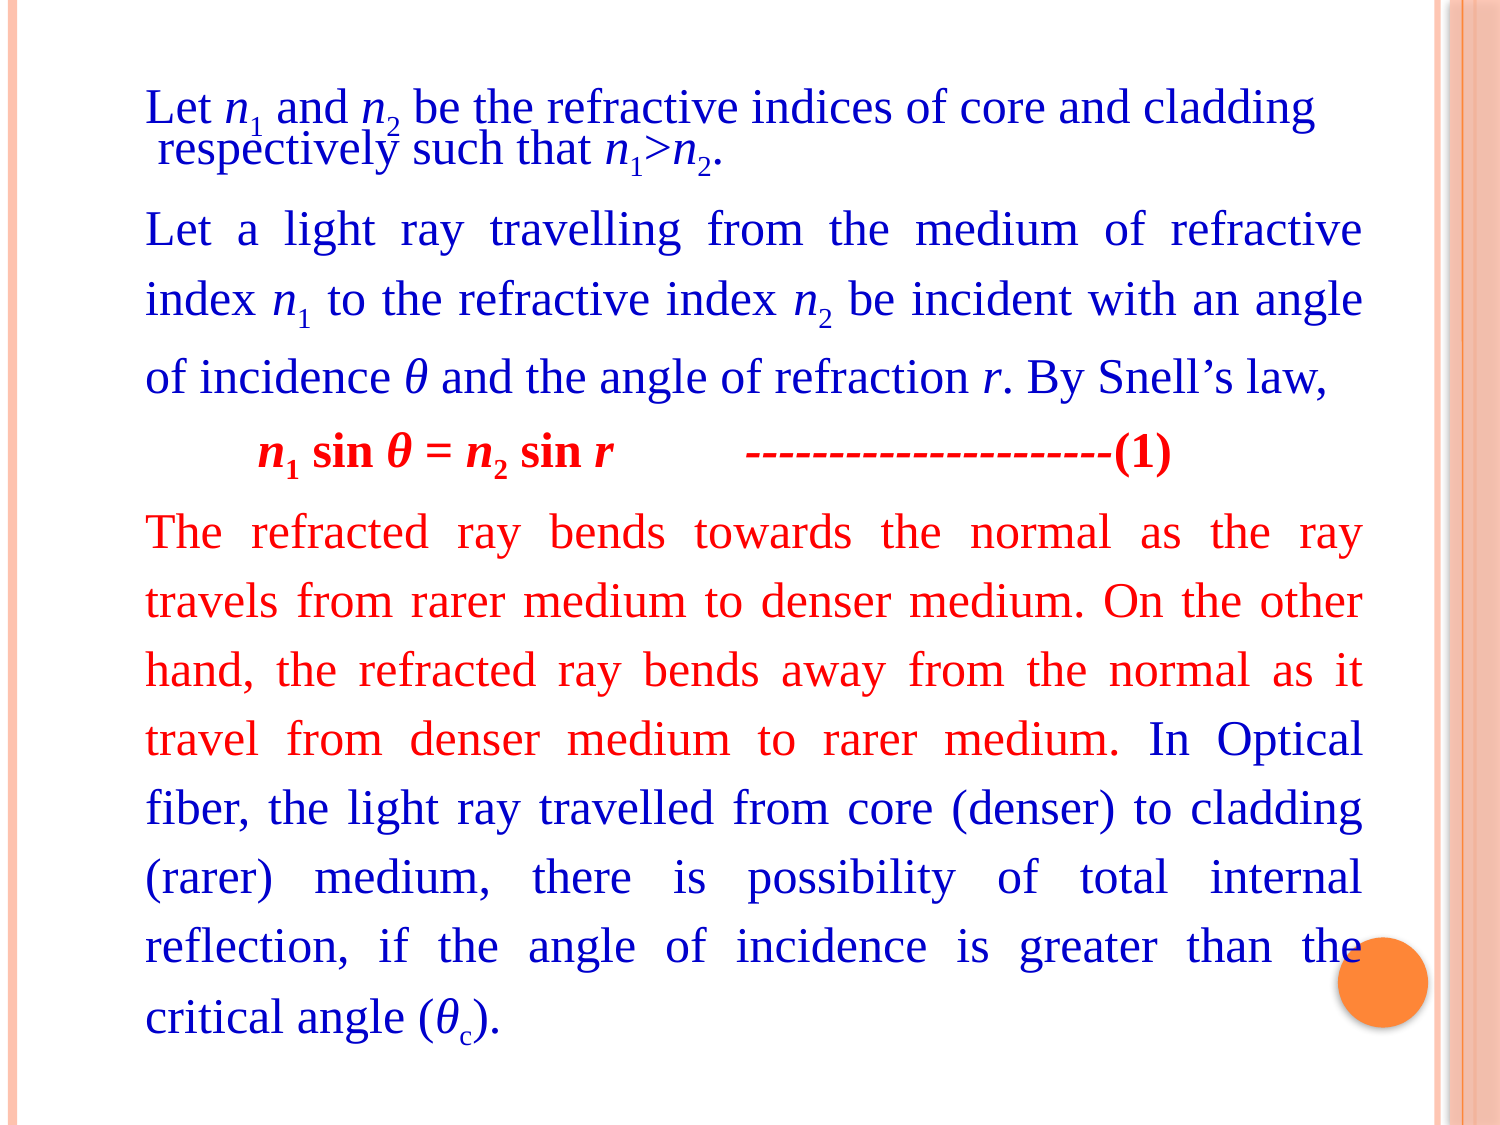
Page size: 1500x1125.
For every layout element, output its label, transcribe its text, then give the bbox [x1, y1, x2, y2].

list Let n1 and n2 be the refractive indices of core and cladding respectively such that n1>n2. Let a light ray travelling from the medium of refractive index n1 to the refractive index n2 be incident with an angle of incidence θ and the angle of refraction r. By Snell’s law, n1 sin θ = n2 sin r ----------------------(1) The refracted ray bends towards the normal as the ray travels from rarer medium to denser medium. On the other hand, the refracted ray bends away from the normal as it travel from denser medium to rarer medium. In Optical fiber, the light ray travelled from core (denser) to cladding (rarer) medium, there is possibility of total internal reflection, if the angle of incidence is greater than the critical angle (θc). [75, 24, 1380, 1100]
